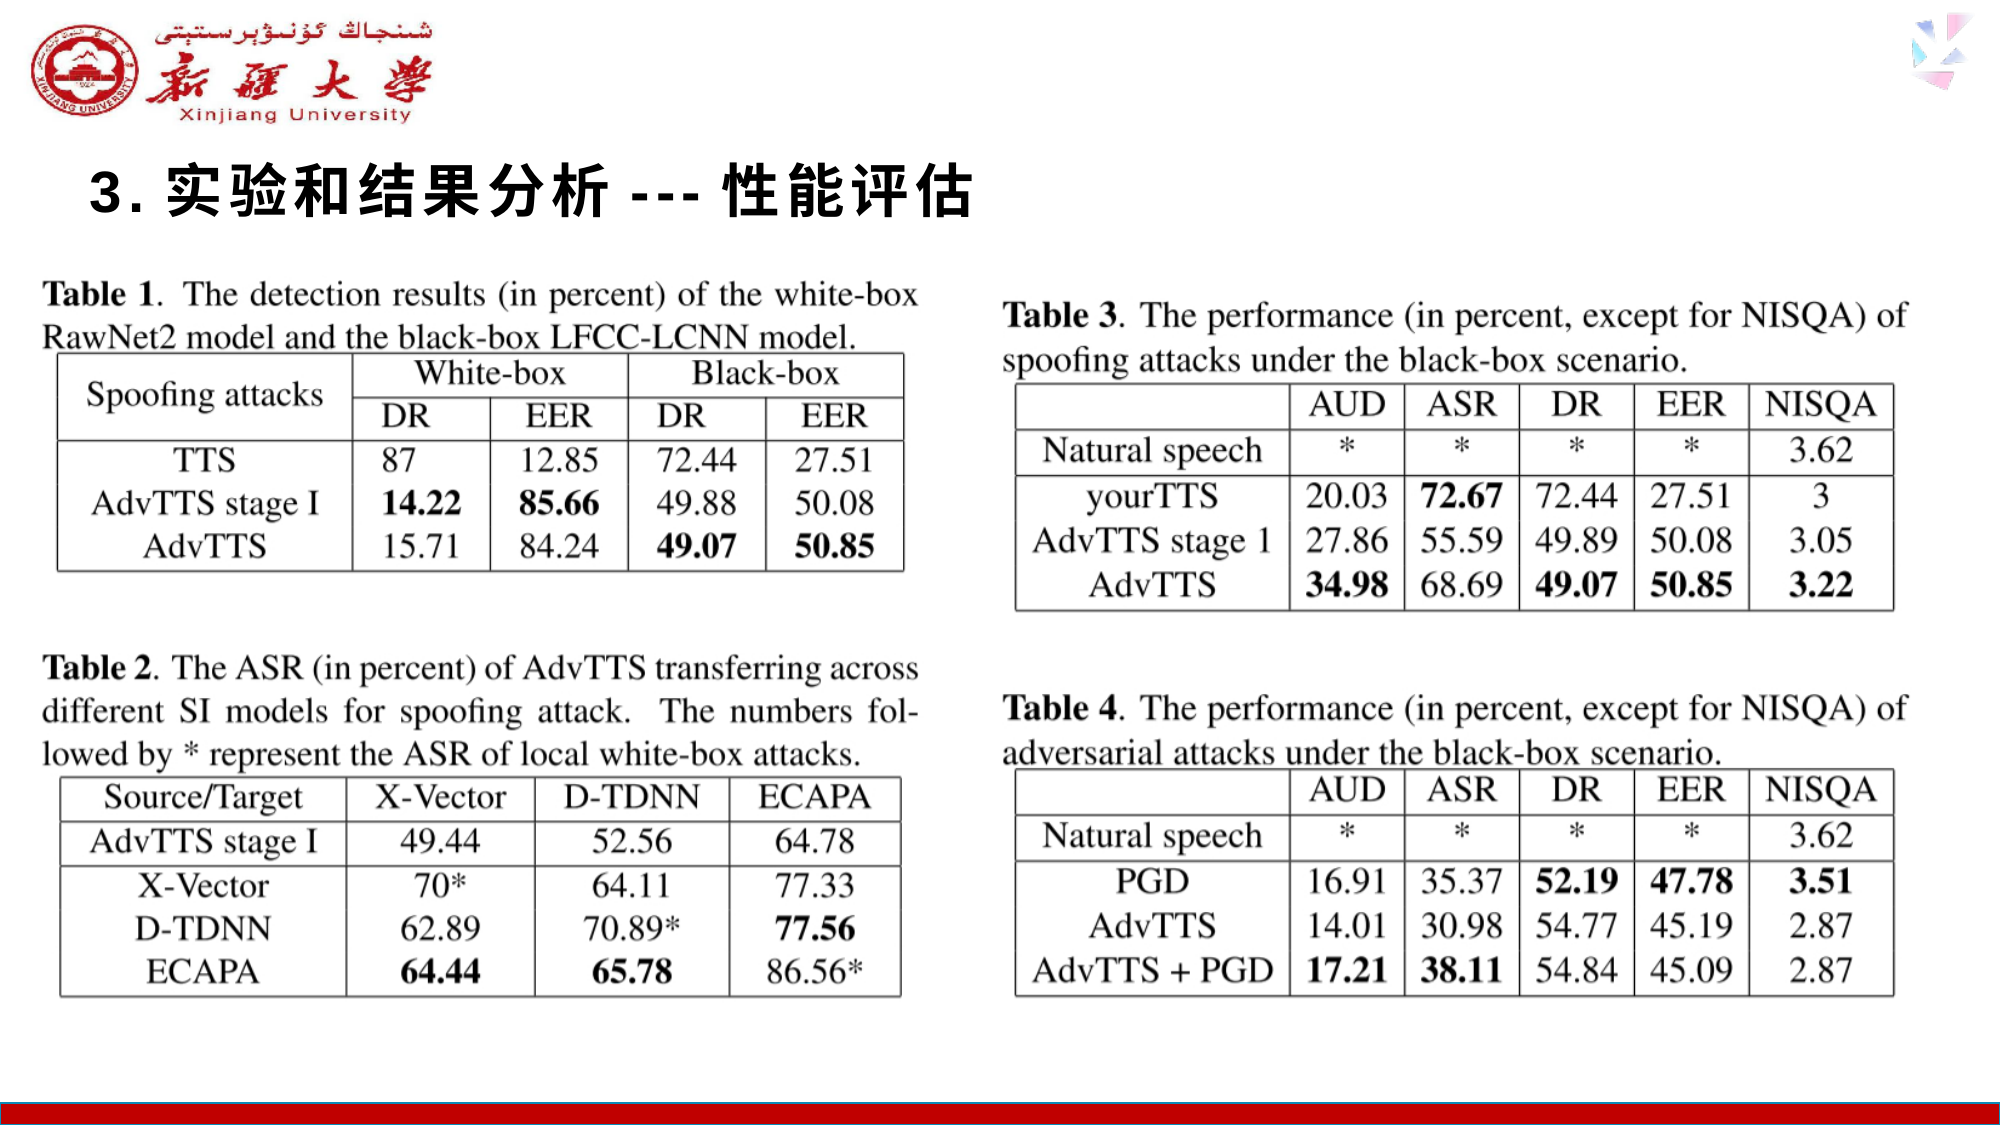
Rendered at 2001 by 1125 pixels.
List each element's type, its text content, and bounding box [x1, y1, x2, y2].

picture [1881, 0, 2000, 101]
picture [39, 256, 942, 1013]
picture [0, 0, 482, 143]
picture [961, 267, 1943, 1030]
text_box 3.实验和结果分析---性能评估 [74, 130, 1875, 247]
text_box [0, 1102, 2000, 1125]
